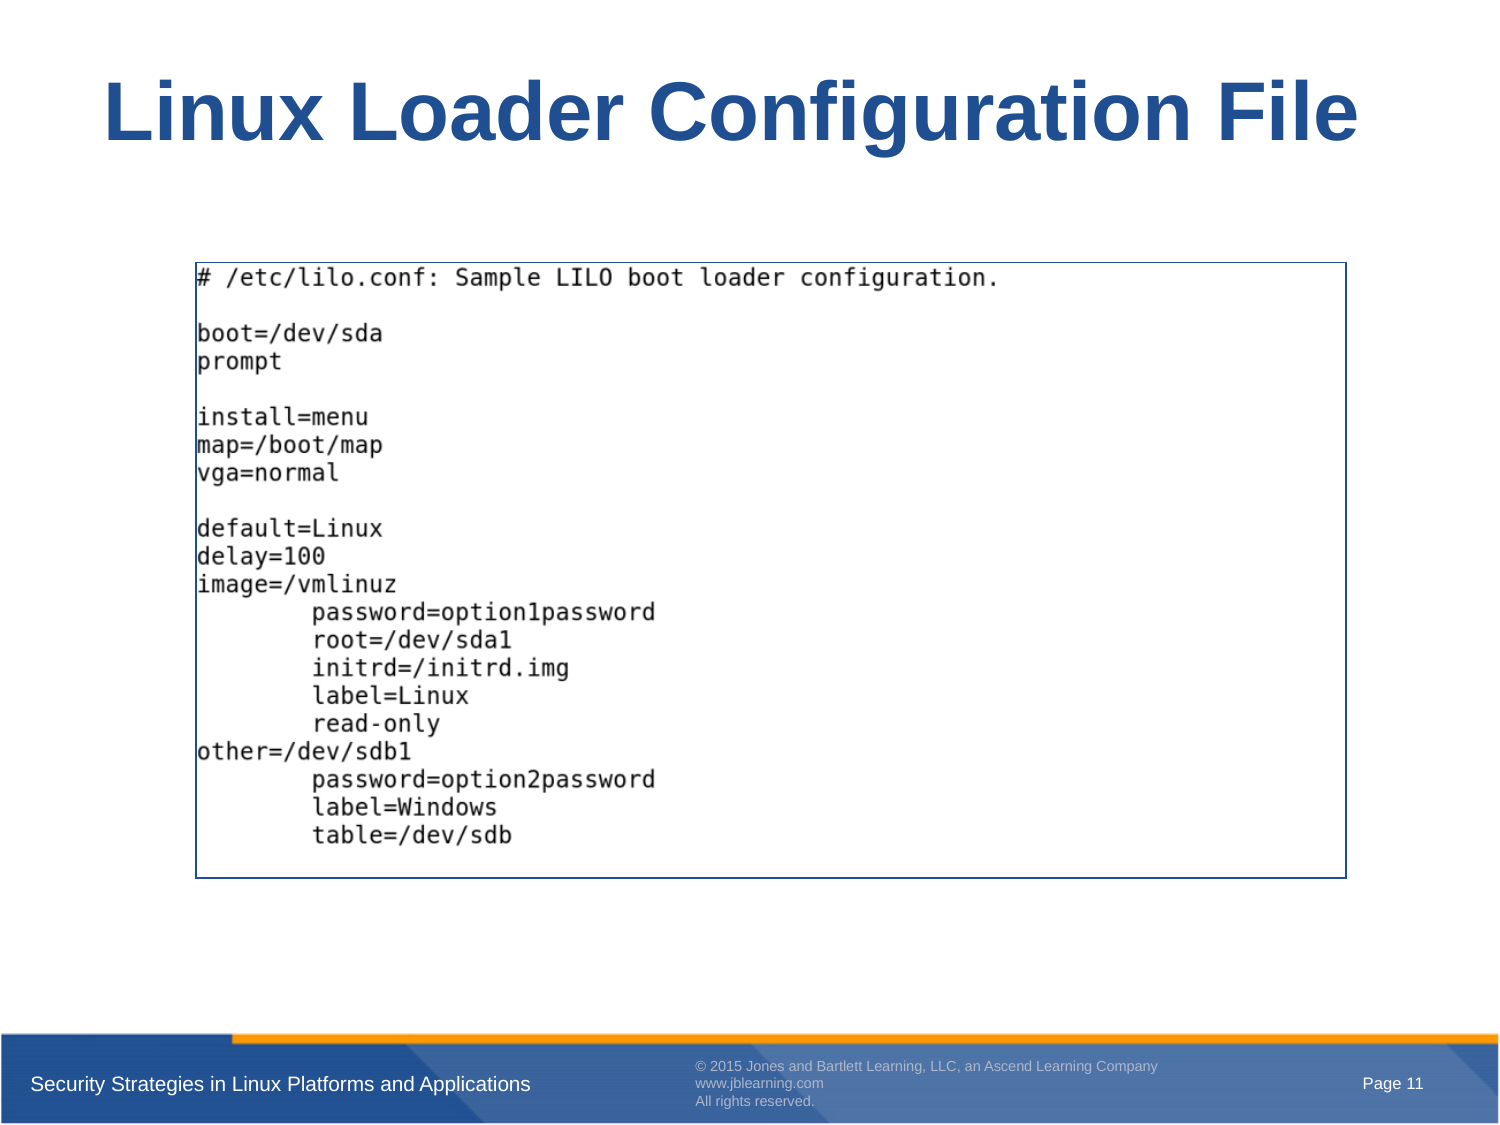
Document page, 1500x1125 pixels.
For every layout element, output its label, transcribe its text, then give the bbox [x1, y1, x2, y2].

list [196, 263, 1346, 878]
title Linux Loader Configuration File [88, 49, 1451, 129]
picture [0, 1032, 1500, 1125]
